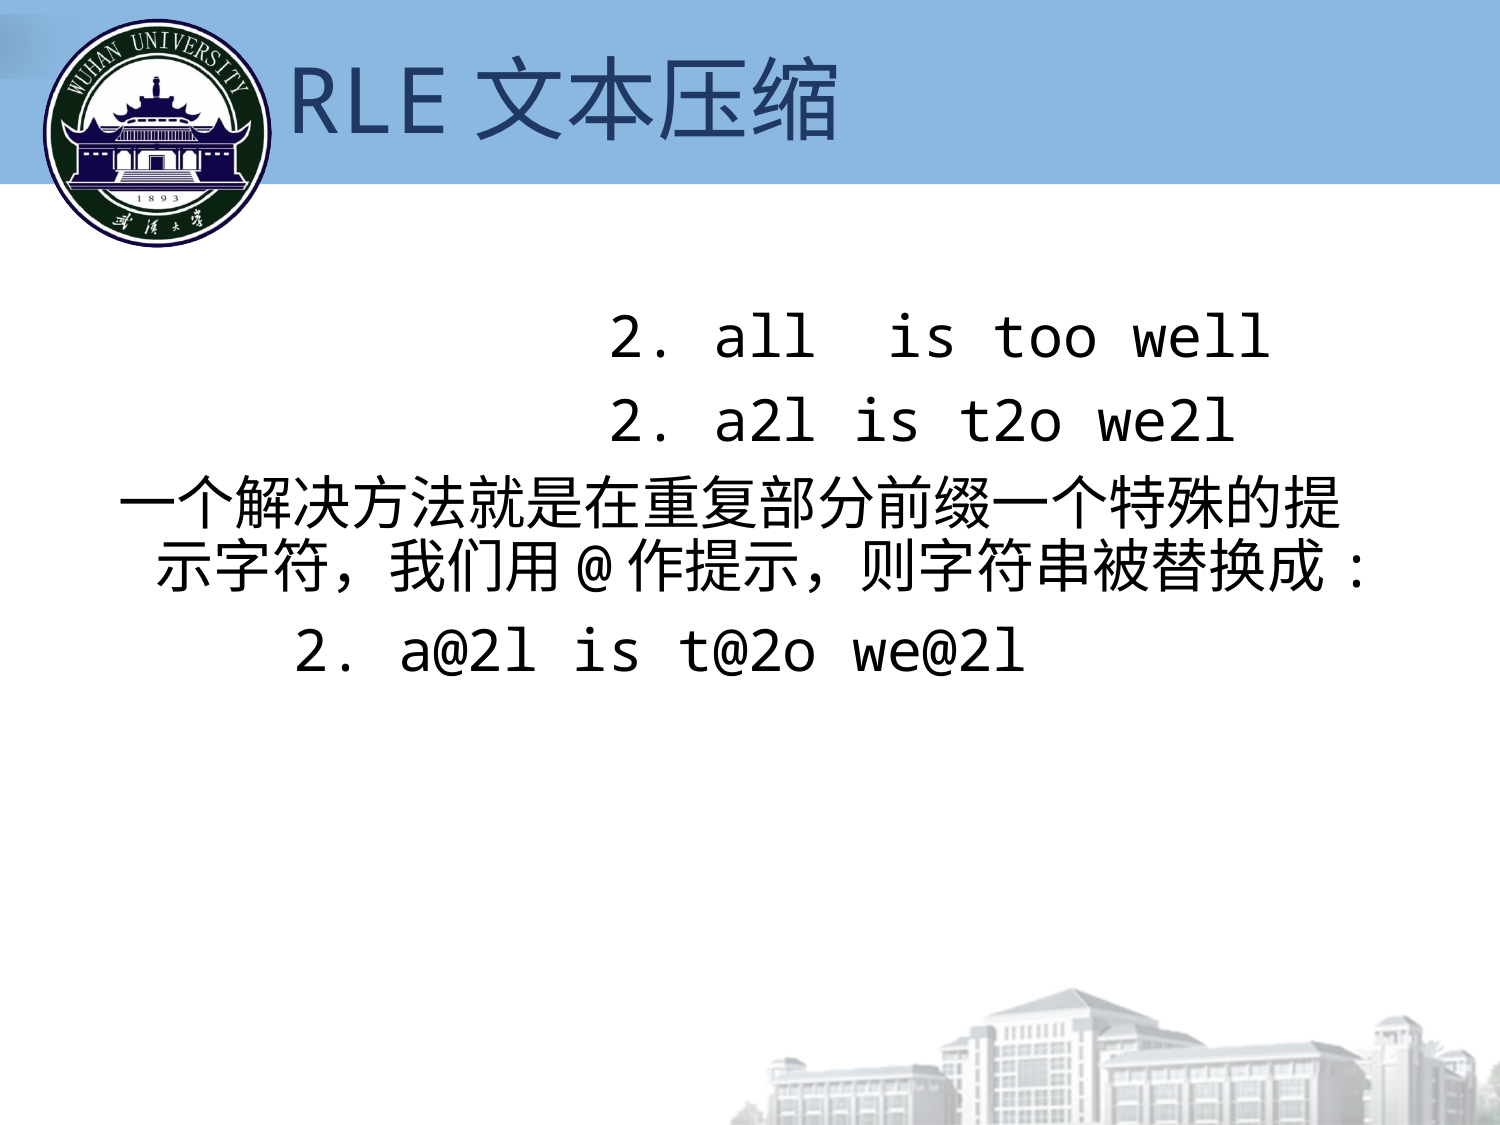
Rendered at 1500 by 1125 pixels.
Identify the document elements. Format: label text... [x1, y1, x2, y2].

picture [42, 18, 271, 248]
title RLE文本压缩 [271, 45, 1500, 163]
list 2. all is too well 2. a2l is t2o we2l 一个解决方法就是在重复部分前缀一个特殊的提示字符，我们用@作提示，则字符串被替换成: 2. a@2l is t@2o we@2l [103, 299, 1397, 1014]
picture [728, 986, 1500, 1125]
